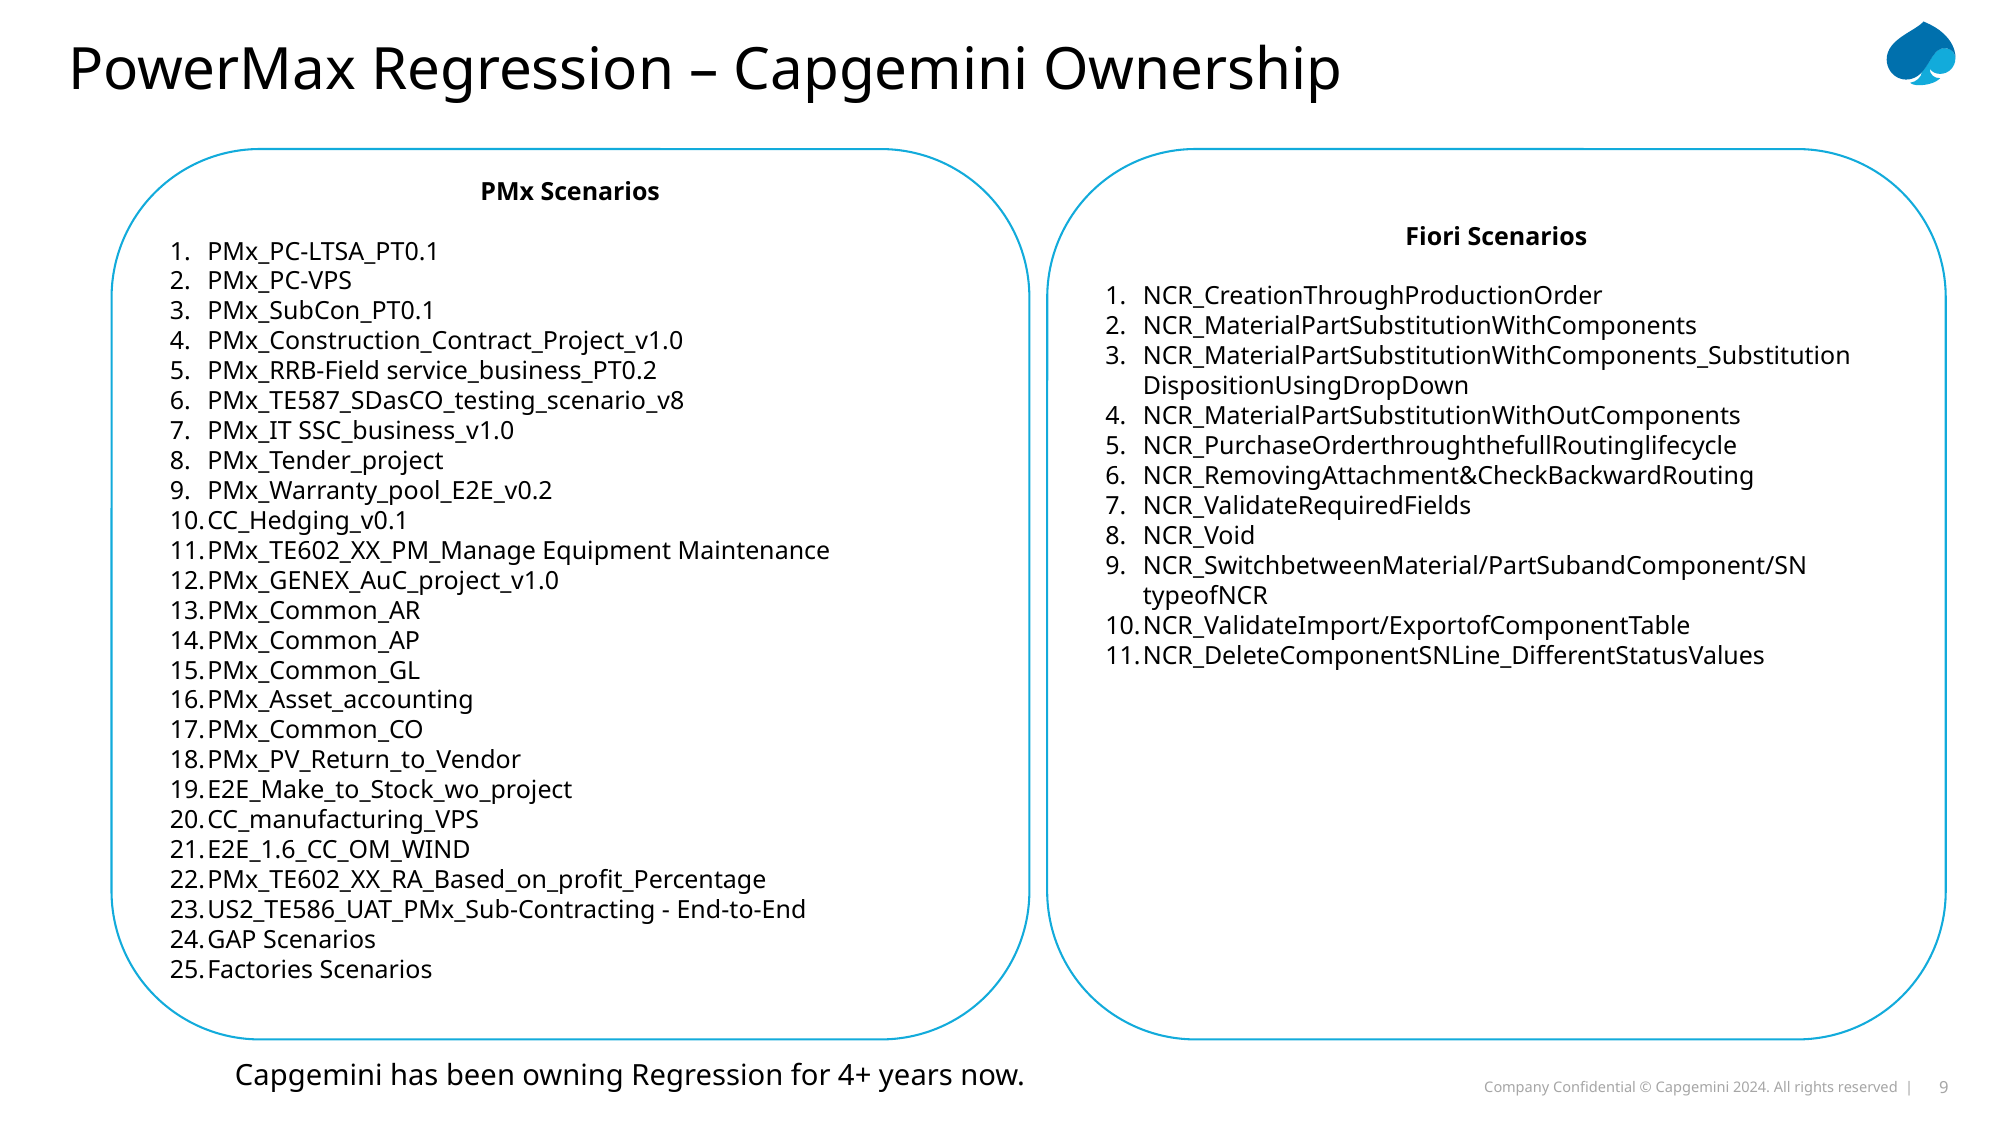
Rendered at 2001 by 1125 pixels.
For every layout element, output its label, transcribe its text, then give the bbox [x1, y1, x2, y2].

text_box Capgemini has been owning Regression for 4+ years now. [220, 1048, 1485, 1099]
title PowerMax Regression – Capgemini Ownership [68, 36, 1874, 102]
text_box Fiori Scenarios NCR_CreationThroughProductionOrder NCR_MaterialPartSubstitutionWithComponents NCR_MaterialPartSubstitutionWithComponents_Substitution DispositionUsingDropDown NCR_MaterialPartSubstitutionWithOutComponents NCR_PurchaseOrderthroughthefullRoutinglifecycle NCR_RemovingAttachment&CheckBackwardRouting NCR_ValidateRequiredFields NCR_Void NCR_SwitchbetweenMaterial/PartSubandComponent/SN typeofNCR NCR_ValidateImport/ExportofComponentTable NCR_DeleteComponentSNLine_DifferentStatusValues [1046, 147, 1947, 1041]
text_box PMx Scenarios PMx_PC-LTSA_PT0.1 PMx_PC-VPS PMx_SubCon_PT0.1 PMx_Construction_Contract_Project_v1.0 PMx_RRB-Field service_business_PT0.2 PMx_TE587_SDasCO_testing_scenario_v8 PMx_IT SSC_business_v1.0 PMx_Tender_project PMx_Warranty_pool_E2E_v0.2 CC_Hedging_v0.1 PMx_TE602_XX_PM_Manage Equipment Maintenance PMx_GENEX_AuC_project_v1.0 PMx_Common_AR PMx_Common_AP PMx_Common_GL PMx_Asset_accounting PMx_Common_CO PMx_PV_Return_to_Vendor E2E_Make_to_Stock_wo_project CC_manufacturing_VPS E2E_1.6_CC_OM_WIND PMx_TE602_XX_RA_Based_on_profit_Percentage US2_TE586_UAT_PMx_Sub-Contracting - End-to-End GAP Scenarios Factories Scenarios [110, 147, 1031, 1041]
